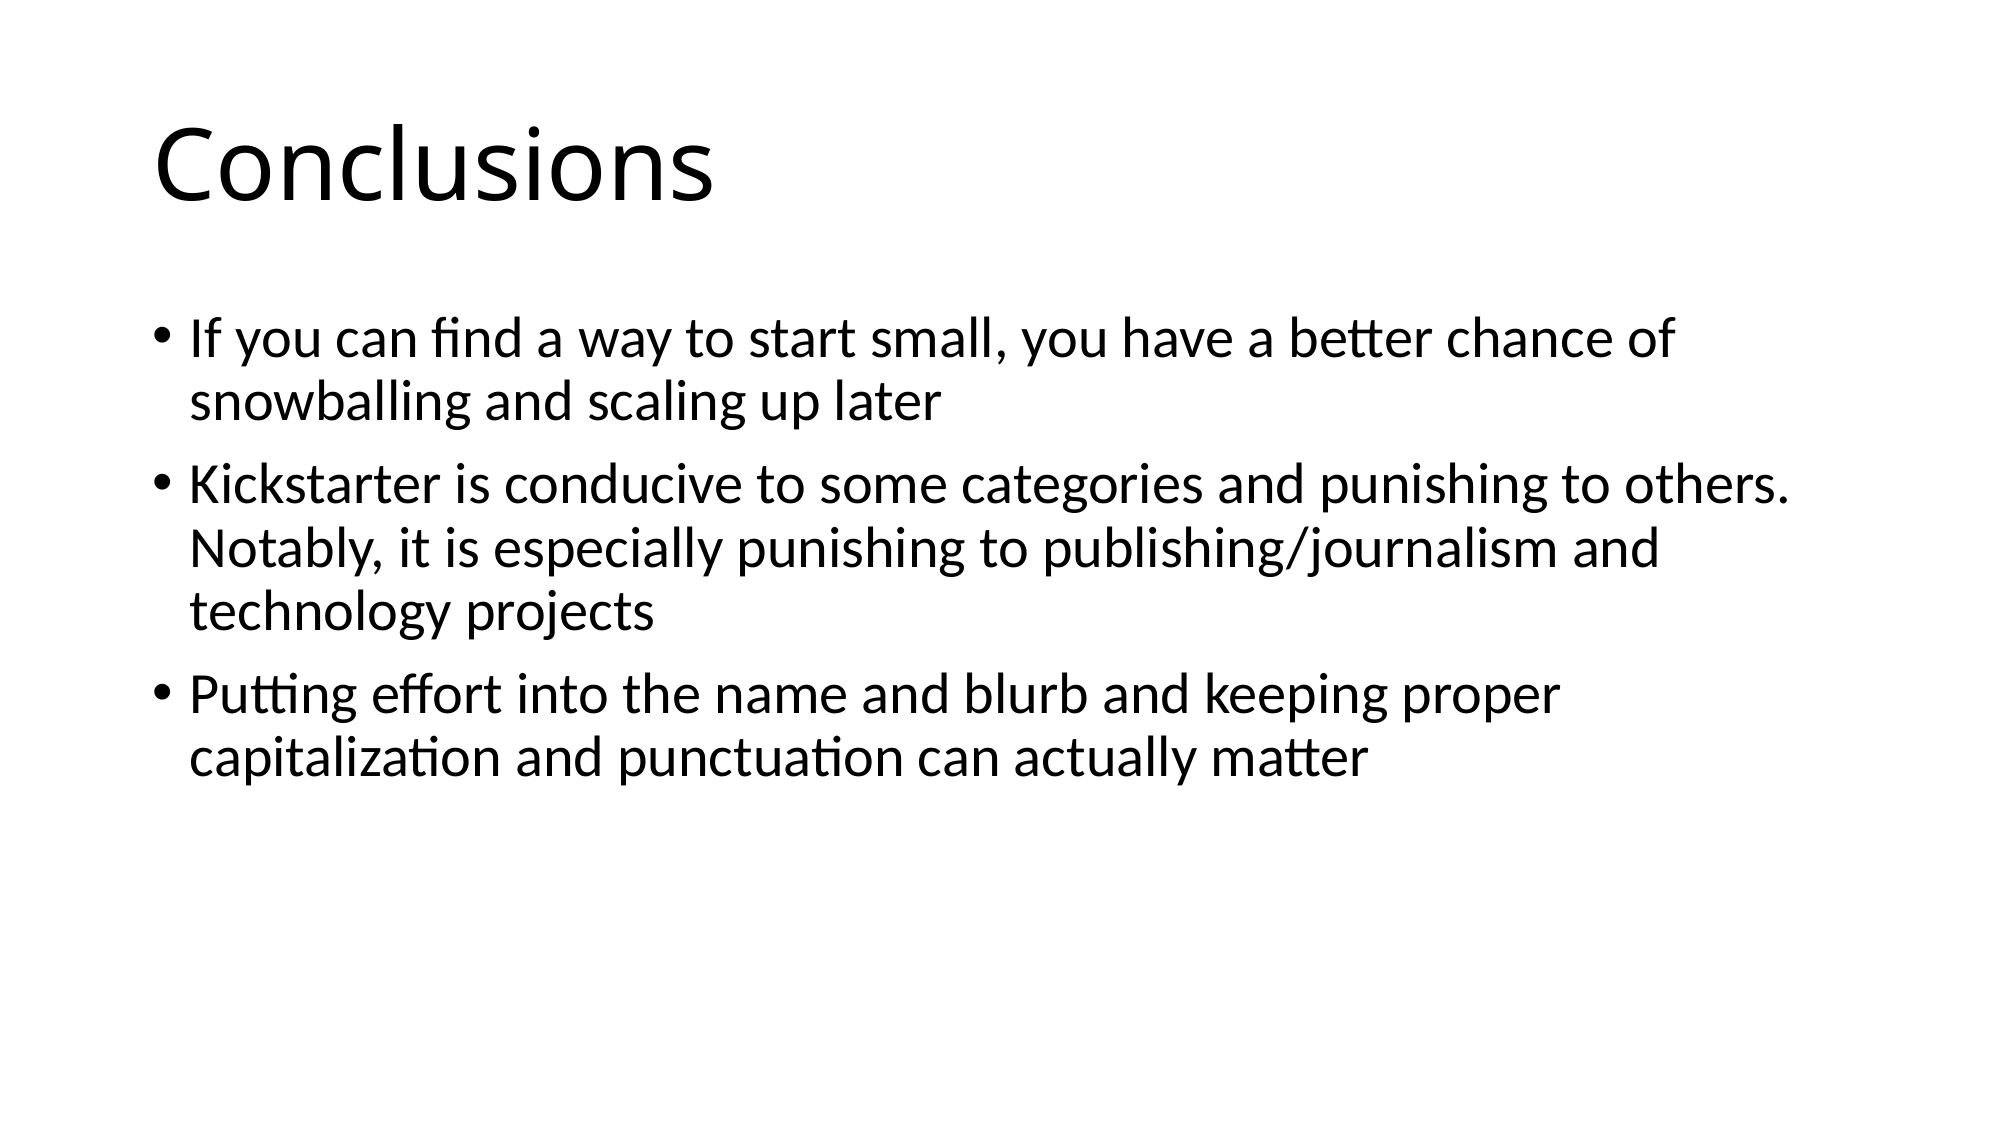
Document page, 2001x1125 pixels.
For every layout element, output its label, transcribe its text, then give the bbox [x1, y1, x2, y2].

list If you can find a way to start small, you have a better chance of snowballing and scaling up later Kickstarter is conducive to some categories and punishing to others. Notably, it is especially punishing to publishing/journalism and technology projects Putting effort into the name and blurb and keeping proper capitalization and punctuation can actually matter [137, 299, 1863, 1014]
title Conclusions [137, 59, 1863, 278]
